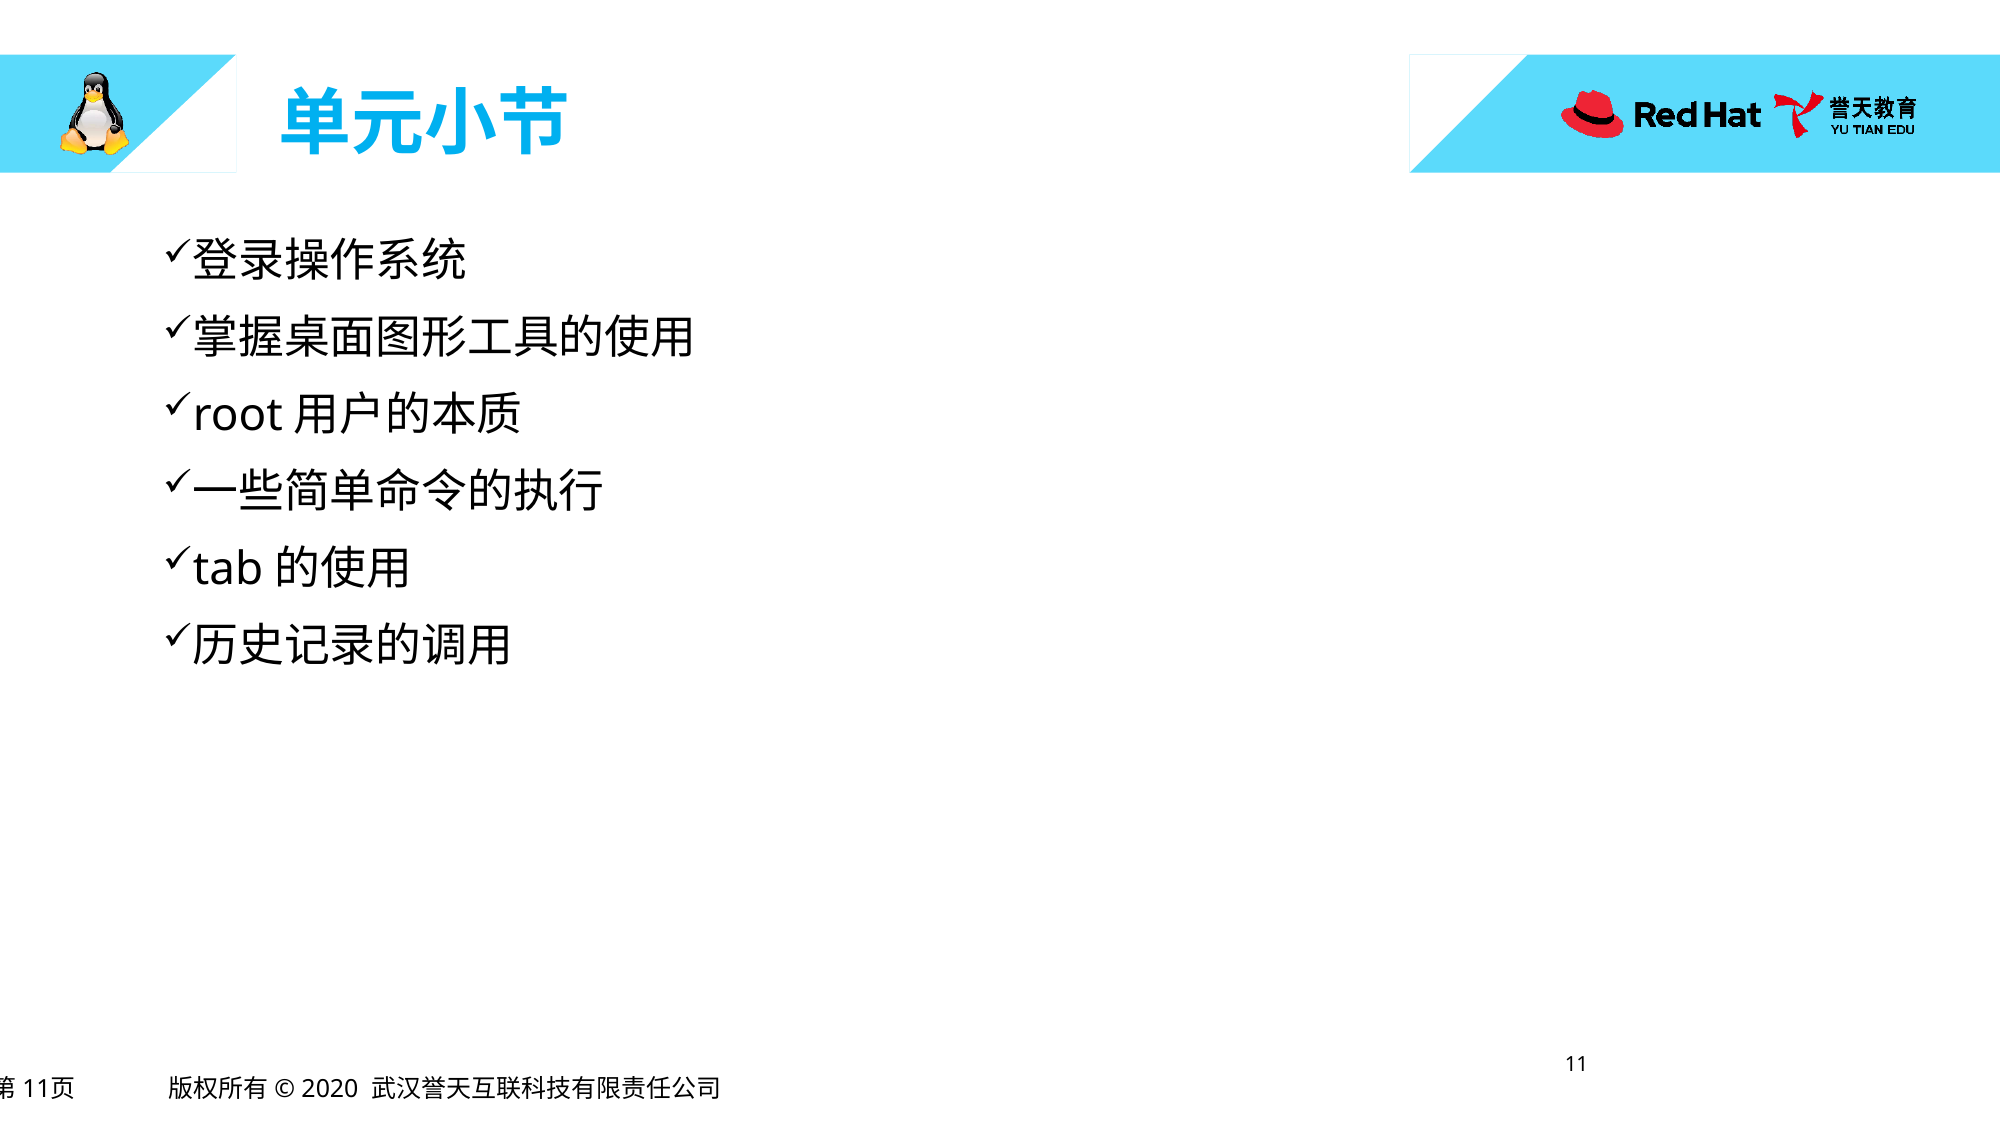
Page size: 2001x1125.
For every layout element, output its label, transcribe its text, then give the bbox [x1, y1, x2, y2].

picture [60, 72, 129, 155]
list 登录操作系统 掌握桌面图形工具的使用 root用户的本质 一些简单命令的执行 tab的使用 历史记录的调用 [149, 202, 1882, 971]
picture [1774, 90, 1916, 138]
slide_number 10 [1550, 1042, 2000, 1103]
picture [1561, 90, 1761, 138]
